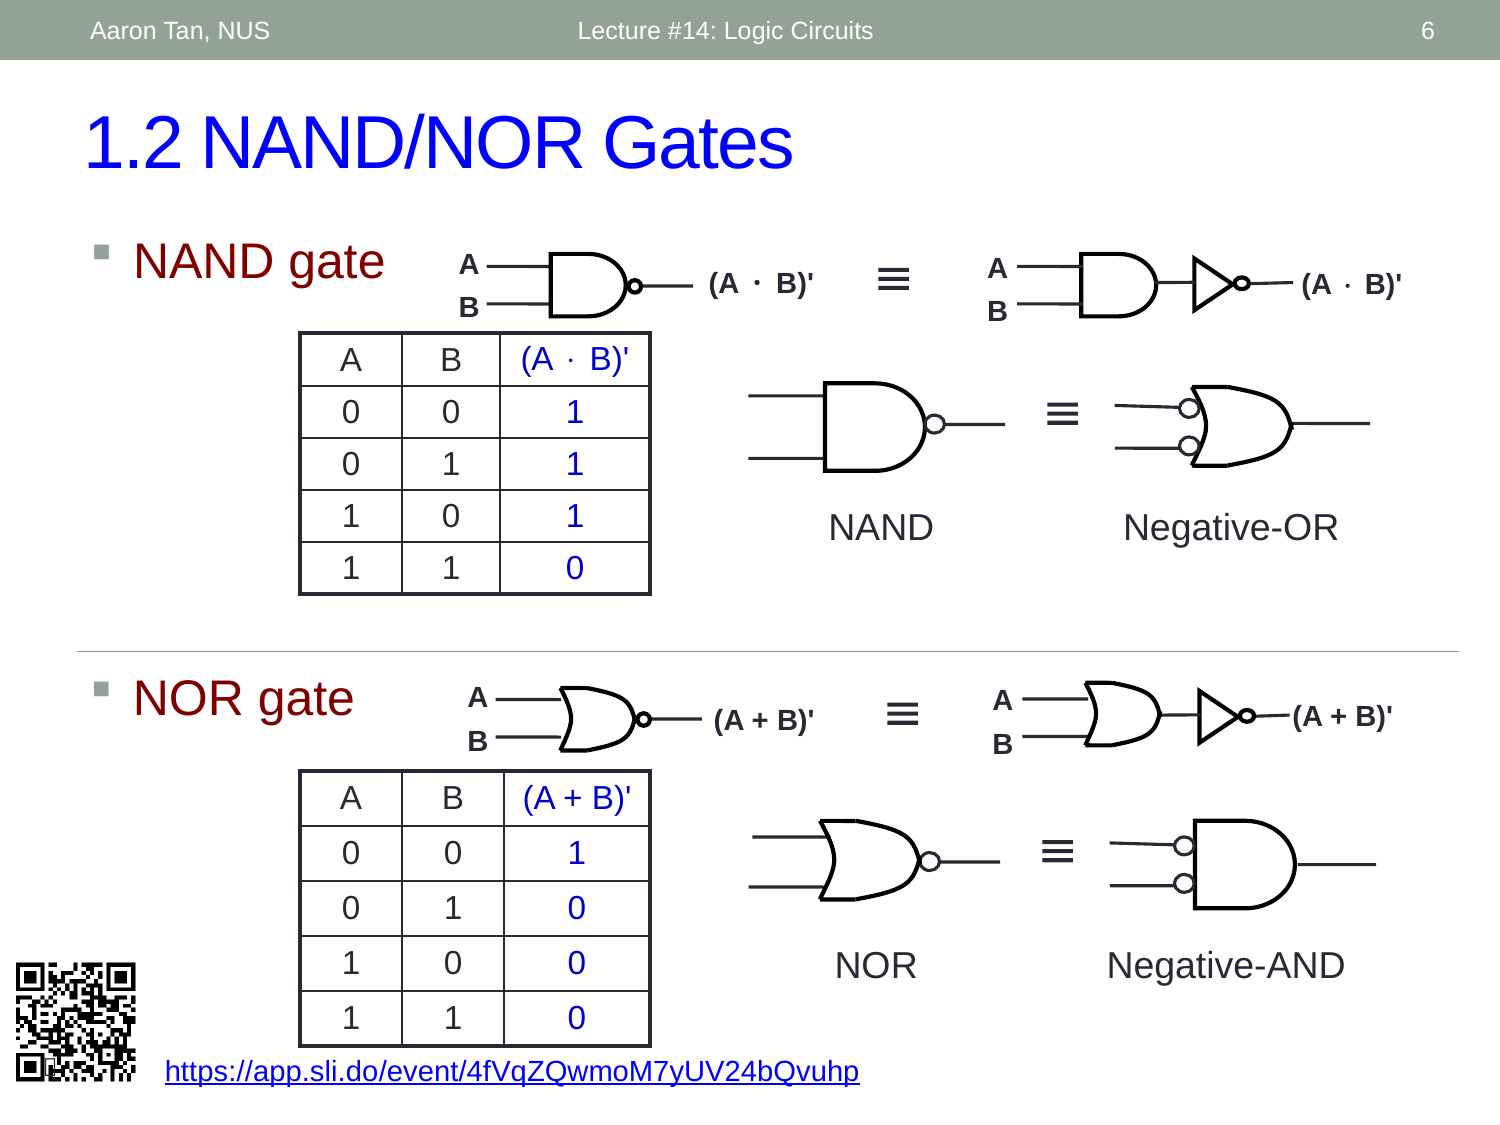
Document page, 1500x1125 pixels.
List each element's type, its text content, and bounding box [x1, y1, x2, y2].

table_cell 0 [403, 827, 503, 880]
title 1.2 NAND/NOR Gates [68, 86, 1429, 192]
slide_number 6 [1308, 3, 1450, 57]
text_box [452, 670, 1428, 770]
table_header B [403, 773, 503, 825]
slide_number Aaron Tan, NUS [75, 3, 550, 57]
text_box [749, 370, 1376, 557]
table_header (A  B)' [501, 345, 648, 385]
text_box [443, 235, 1437, 338]
table_cell 1 [501, 439, 648, 489]
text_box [749, 808, 1375, 994]
text_box  [24, 1050, 75, 1083]
table_cell 1 [501, 387, 648, 437]
table_cell 0 [403, 937, 503, 990]
table_header A [302, 773, 401, 825]
table_cell 1 [302, 992, 401, 1044]
table_cell 0 [505, 882, 648, 935]
table_cell 1 [302, 937, 401, 990]
table_cell 1 [501, 491, 648, 541]
table_cell 0 [501, 543, 648, 592]
footer Lecture #14: Logic Circuits [562, 3, 1238, 57]
table_cell 1 [403, 543, 499, 592]
table_header B [403, 335, 499, 385]
table_cell 1 [403, 439, 499, 489]
table_cell 0 [403, 387, 499, 437]
table_cell 0 [505, 937, 648, 990]
table_cell 1 [403, 882, 503, 935]
table_cell 0 [505, 992, 648, 1044]
table_cell 0 [302, 439, 401, 489]
table_cell 1 [302, 491, 401, 541]
picture [7, 954, 143, 1089]
table_cell 0 [302, 882, 401, 935]
table_cell 1 [505, 827, 648, 880]
text_box NAND gate [75, 220, 488, 296]
table_cell 1 [403, 992, 503, 1044]
text_box NOR gate [75, 658, 488, 734]
table_cell 1 [302, 543, 401, 592]
table_cell 0 [403, 491, 499, 541]
table_cell 0 [302, 827, 401, 880]
table_header (A + B)' [505, 778, 648, 825]
table_cell 0 [302, 387, 401, 437]
table_header A [302, 335, 401, 385]
